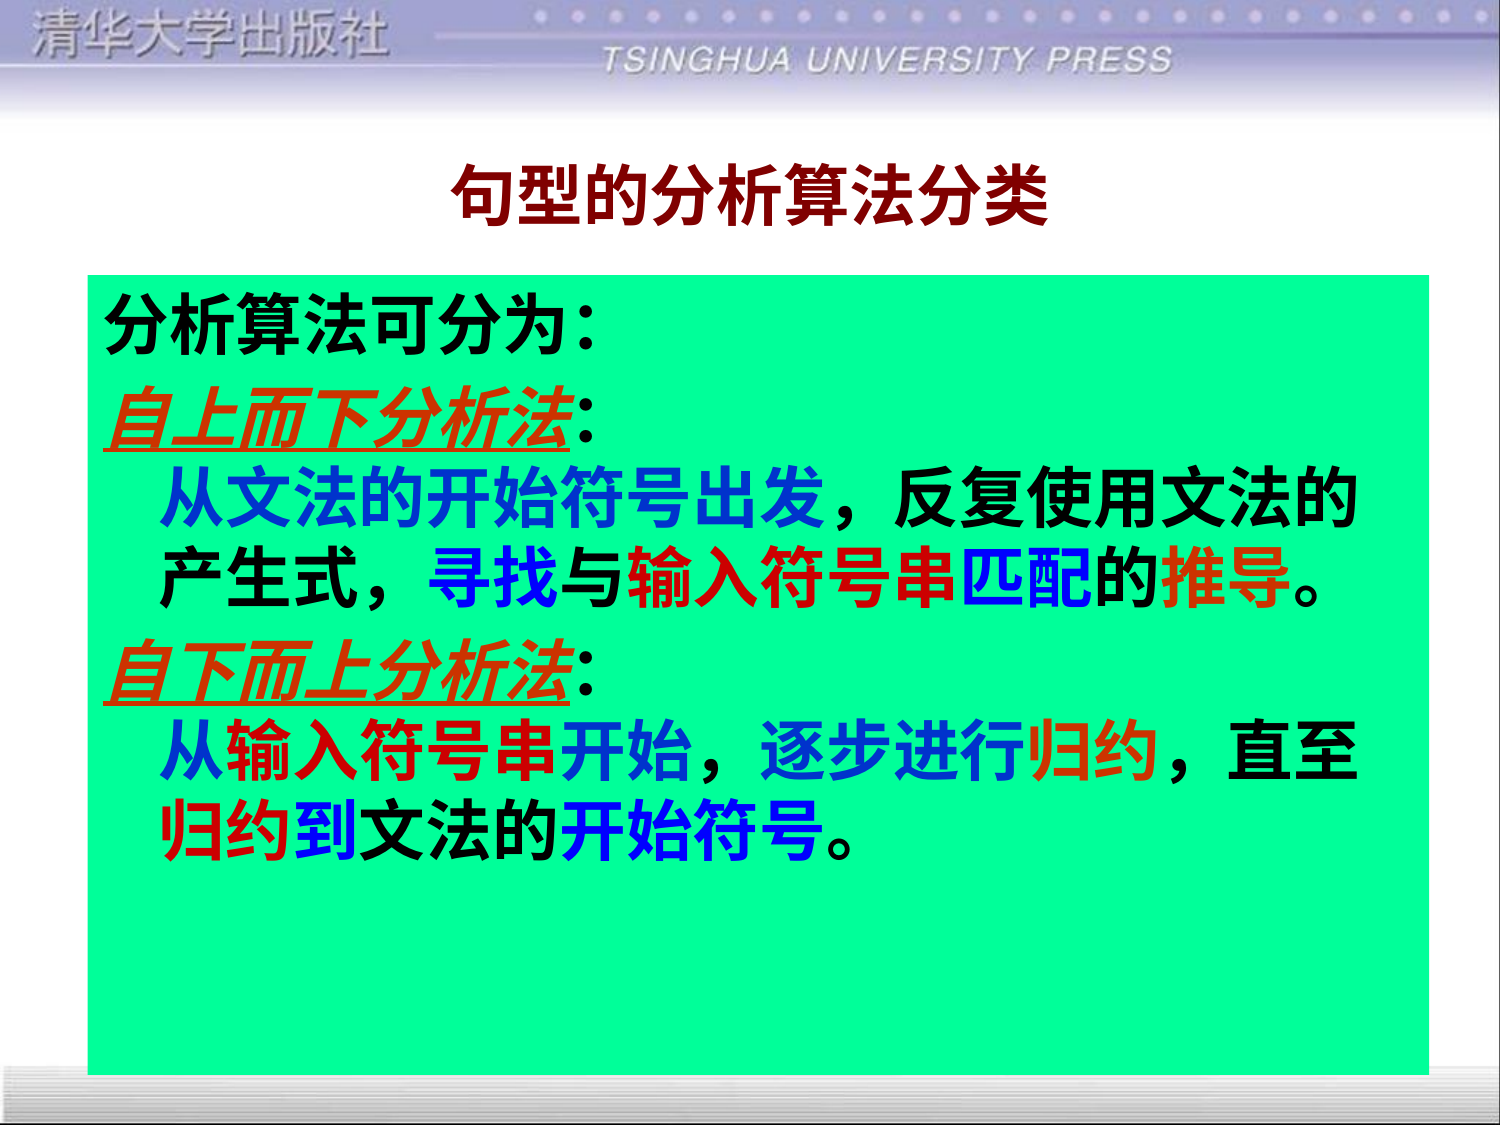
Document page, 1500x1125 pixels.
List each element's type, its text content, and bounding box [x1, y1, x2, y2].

list 分析算法可分为： 自上而下分析法： 从文法的开始符号出发，反复使用文法的产生式，寻找与输入符号串匹配的推导。 自下而上分析法： 从输入符号串开始，逐步进行归约，直至归约到文法的开始符号。 [87, 275, 1430, 1075]
title 句型的分析算法分类 [112, 99, 1388, 275]
picture [0, 0, 1500, 1125]
